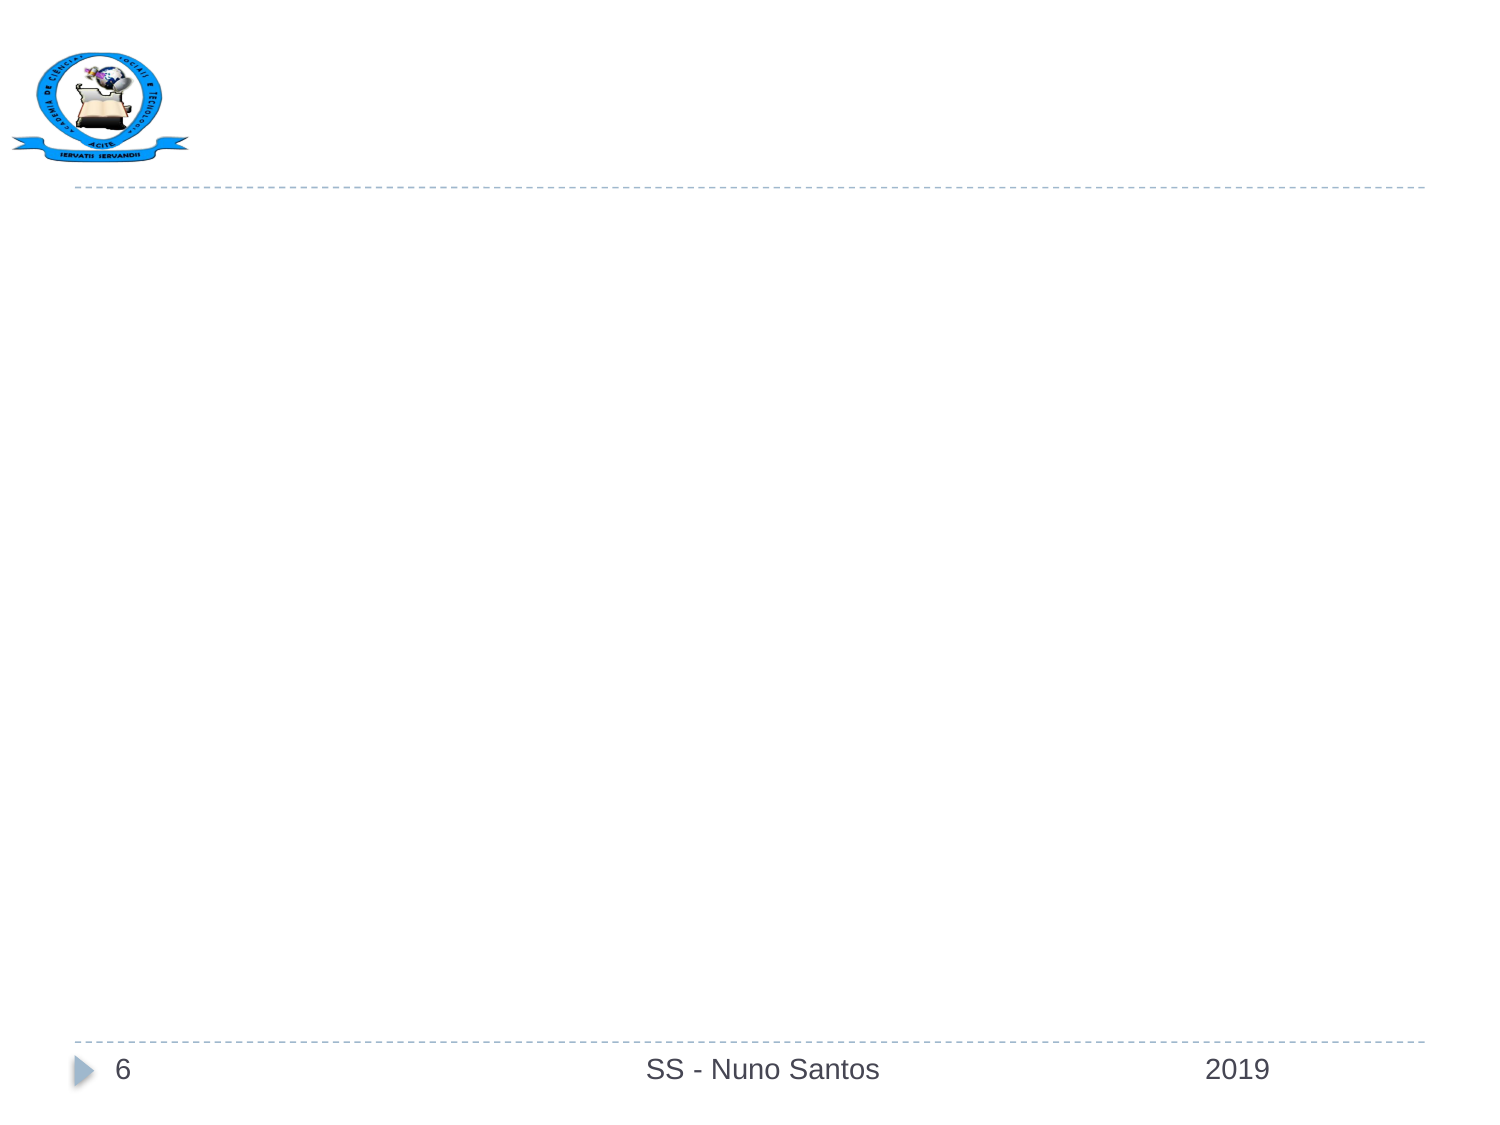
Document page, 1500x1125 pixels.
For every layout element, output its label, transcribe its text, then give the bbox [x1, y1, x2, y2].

slide_number 6 [100, 1042, 426, 1103]
footer SS - Nuno Santos [475, 1042, 1051, 1103]
picture [9, 50, 192, 165]
slide_number 2019 [1051, 1042, 1426, 1103]
